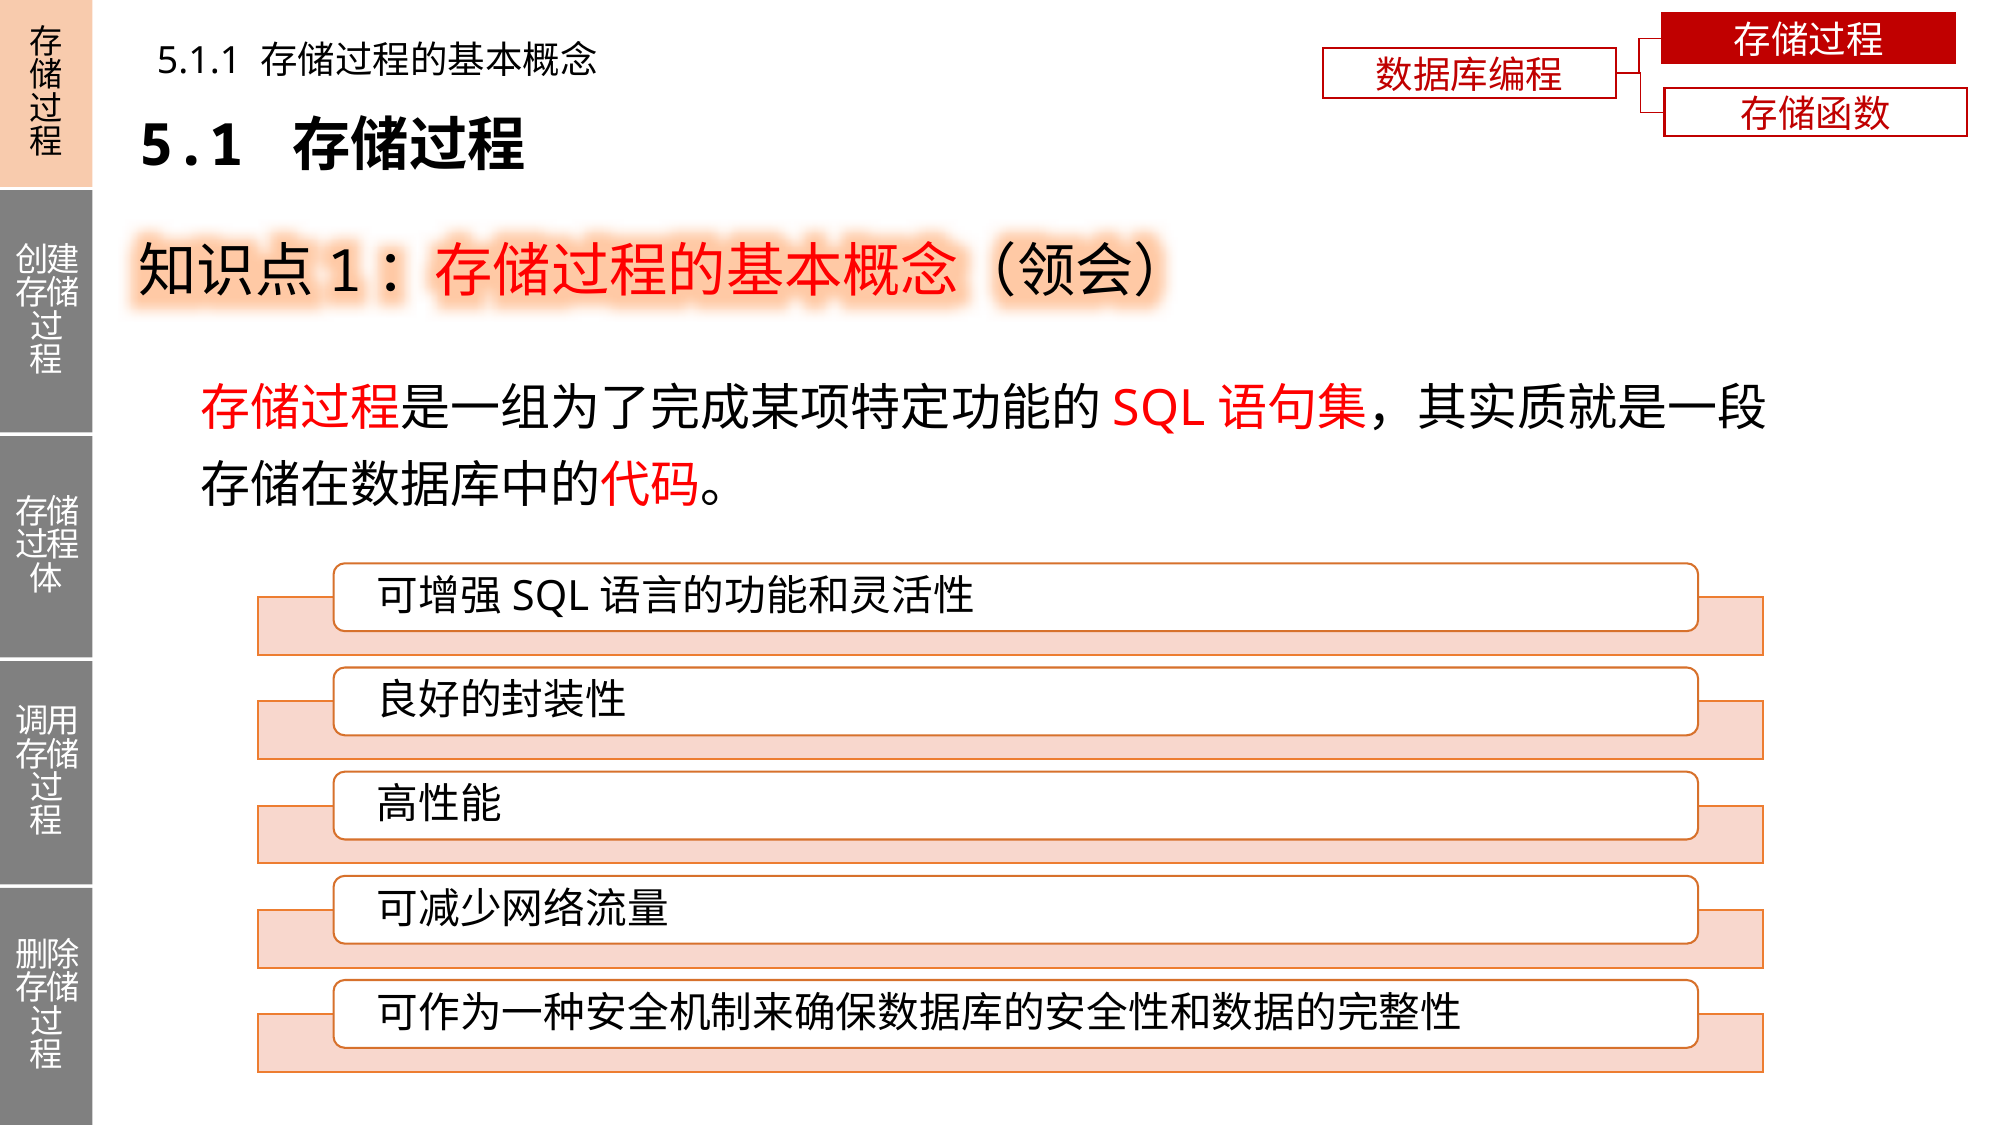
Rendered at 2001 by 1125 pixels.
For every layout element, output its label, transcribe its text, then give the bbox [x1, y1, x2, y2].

text_box 5.1.1 存储过程的基本概念 [142, 28, 613, 89]
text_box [118, 170, 1949, 335]
text_box 存储过程是一组为了完成某项特定功能的SQL语句集，其实质就是一段存储在数据库中的代码。 [186, 350, 1827, 520]
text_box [0, 0, 93, 1125]
text_box 高性能 [332, 770, 1700, 841]
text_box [1616, 38, 1663, 72]
text_box 良好的封装性 [332, 666, 1700, 737]
text_box 可增强SQL语言的功能和灵活性 [332, 562, 1700, 633]
text_box [257, 909, 1764, 969]
text_box 知识点1：存储过程的基本概念（领会） [120, 172, 1945, 329]
text_box 存储函数 [114, 166, 1954, 339]
text_box 存储过程 [1661, 12, 1956, 64]
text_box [1616, 72, 1665, 113]
text_box [257, 700, 1764, 760]
text_box 可减少网络流量 [332, 874, 1700, 945]
text_box 可作为一种安全机制来确保数据库的安全性和数据的完整性 [332, 978, 1700, 1049]
text_box [257, 596, 1764, 656]
text_box 数据库编程 [1322, 47, 1616, 99]
text_box 5.1 存储过程 [120, 97, 1568, 152]
text_box [257, 1013, 1764, 1073]
text_box 存储函数 [1663, 87, 1968, 137]
text_box [257, 805, 1764, 864]
